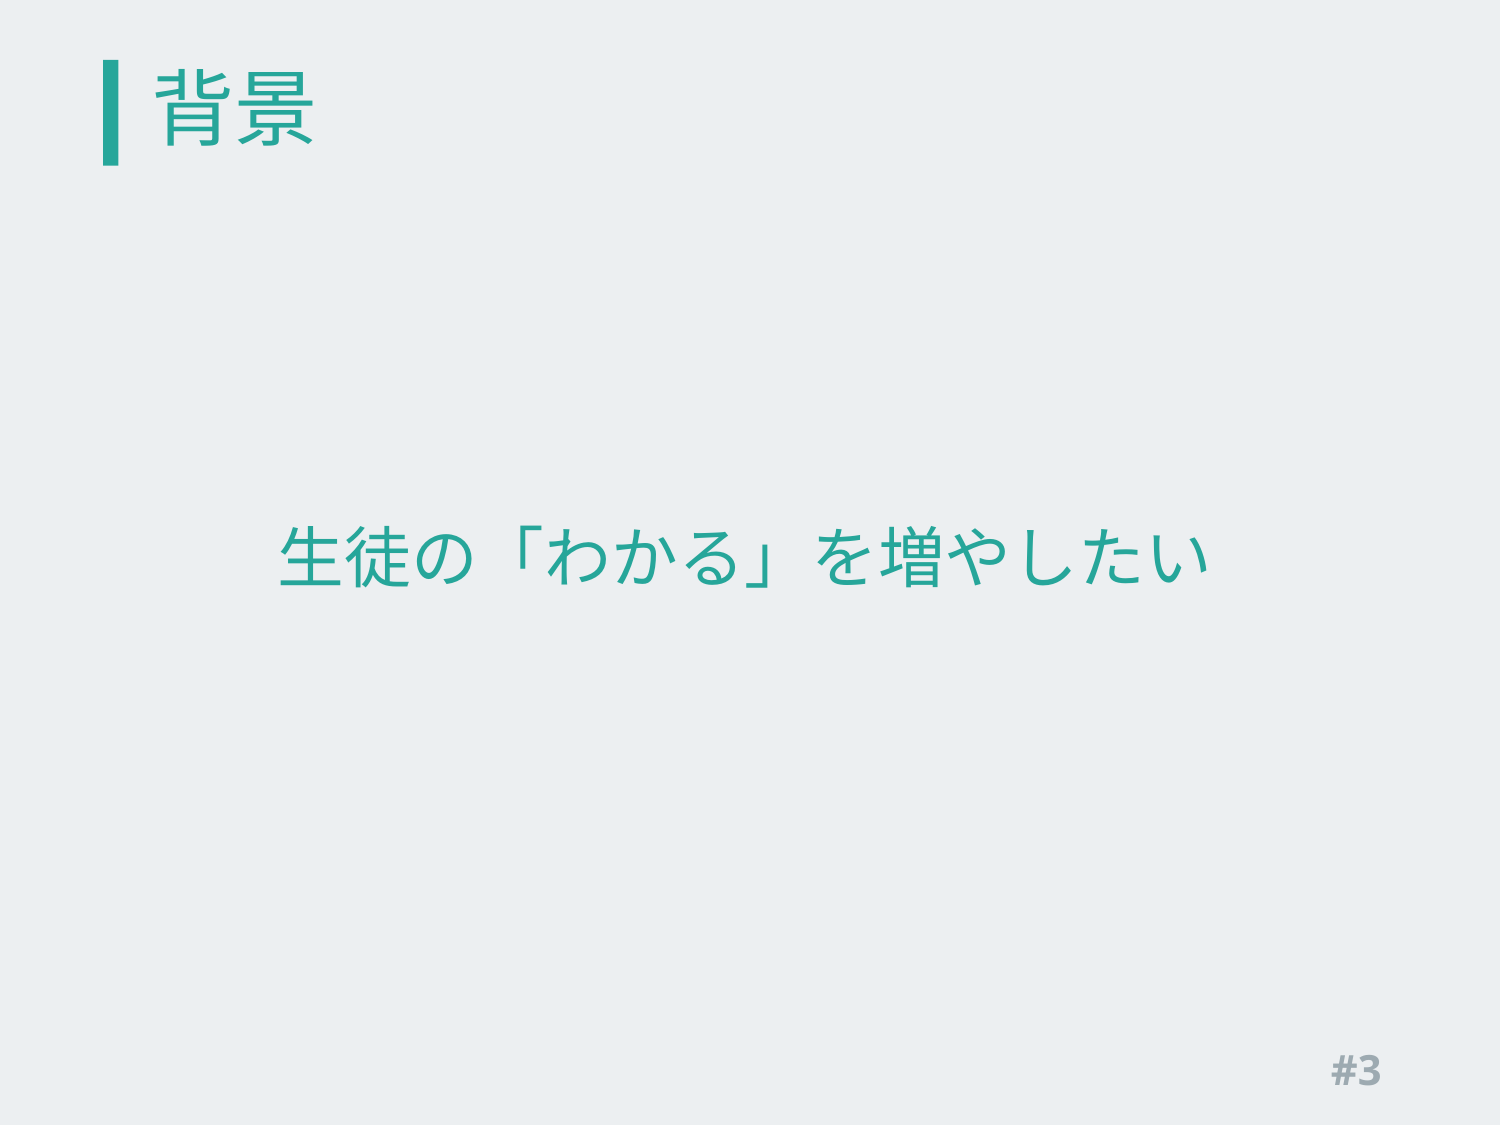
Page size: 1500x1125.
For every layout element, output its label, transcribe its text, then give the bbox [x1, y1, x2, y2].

title 背景 [136, 59, 1397, 166]
text_box 生徒の「わかる」を増やしたい [262, 508, 1270, 603]
slide_number #3 [1059, 1042, 1397, 1103]
